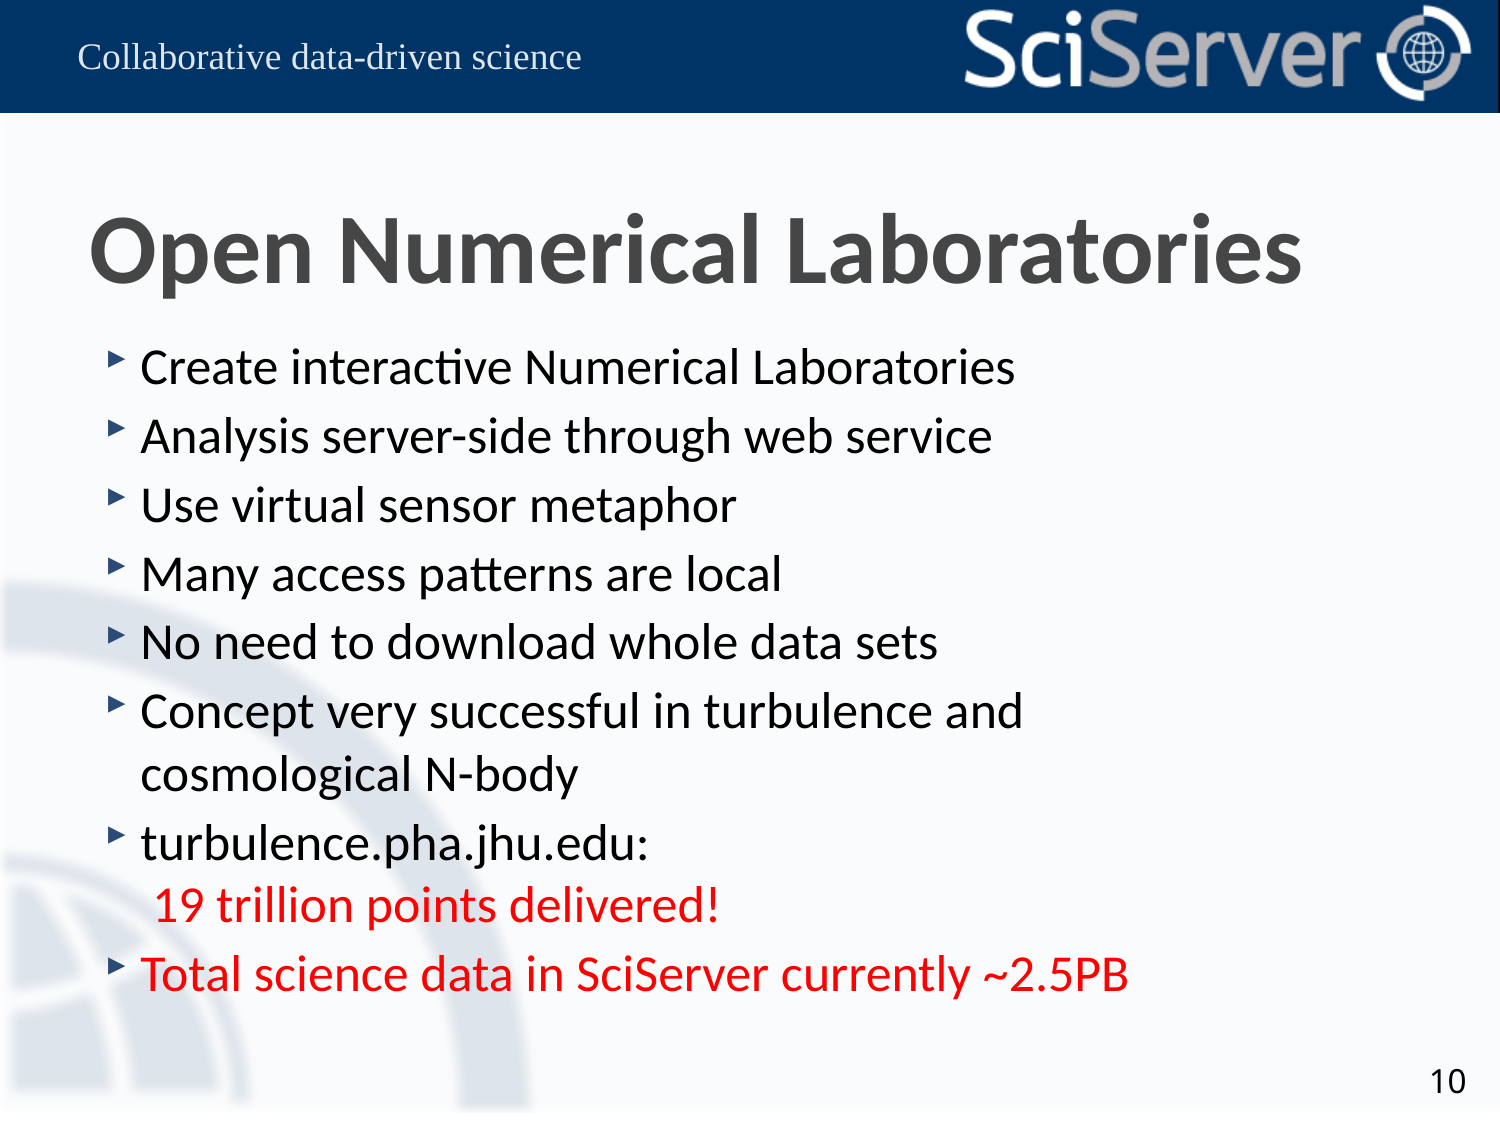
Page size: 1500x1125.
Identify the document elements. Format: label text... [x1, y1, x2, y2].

picture [0, 0, 1500, 113]
title Open Numerical Laboratories [75, 162, 1425, 325]
slide_number 10 [1400, 1038, 1482, 1113]
list Create interactive Numerical Laboratories Analysis server-side through web service Use virtual sensor metaphor Many access patterns are local No need to download whole data sets Concept very successful in turbulence and cosmological N-body turbulence.pha.jhu.edu: 19 trillion points delivered! Total science data in SciServer currently ~2.5PB [75, 325, 1425, 1013]
